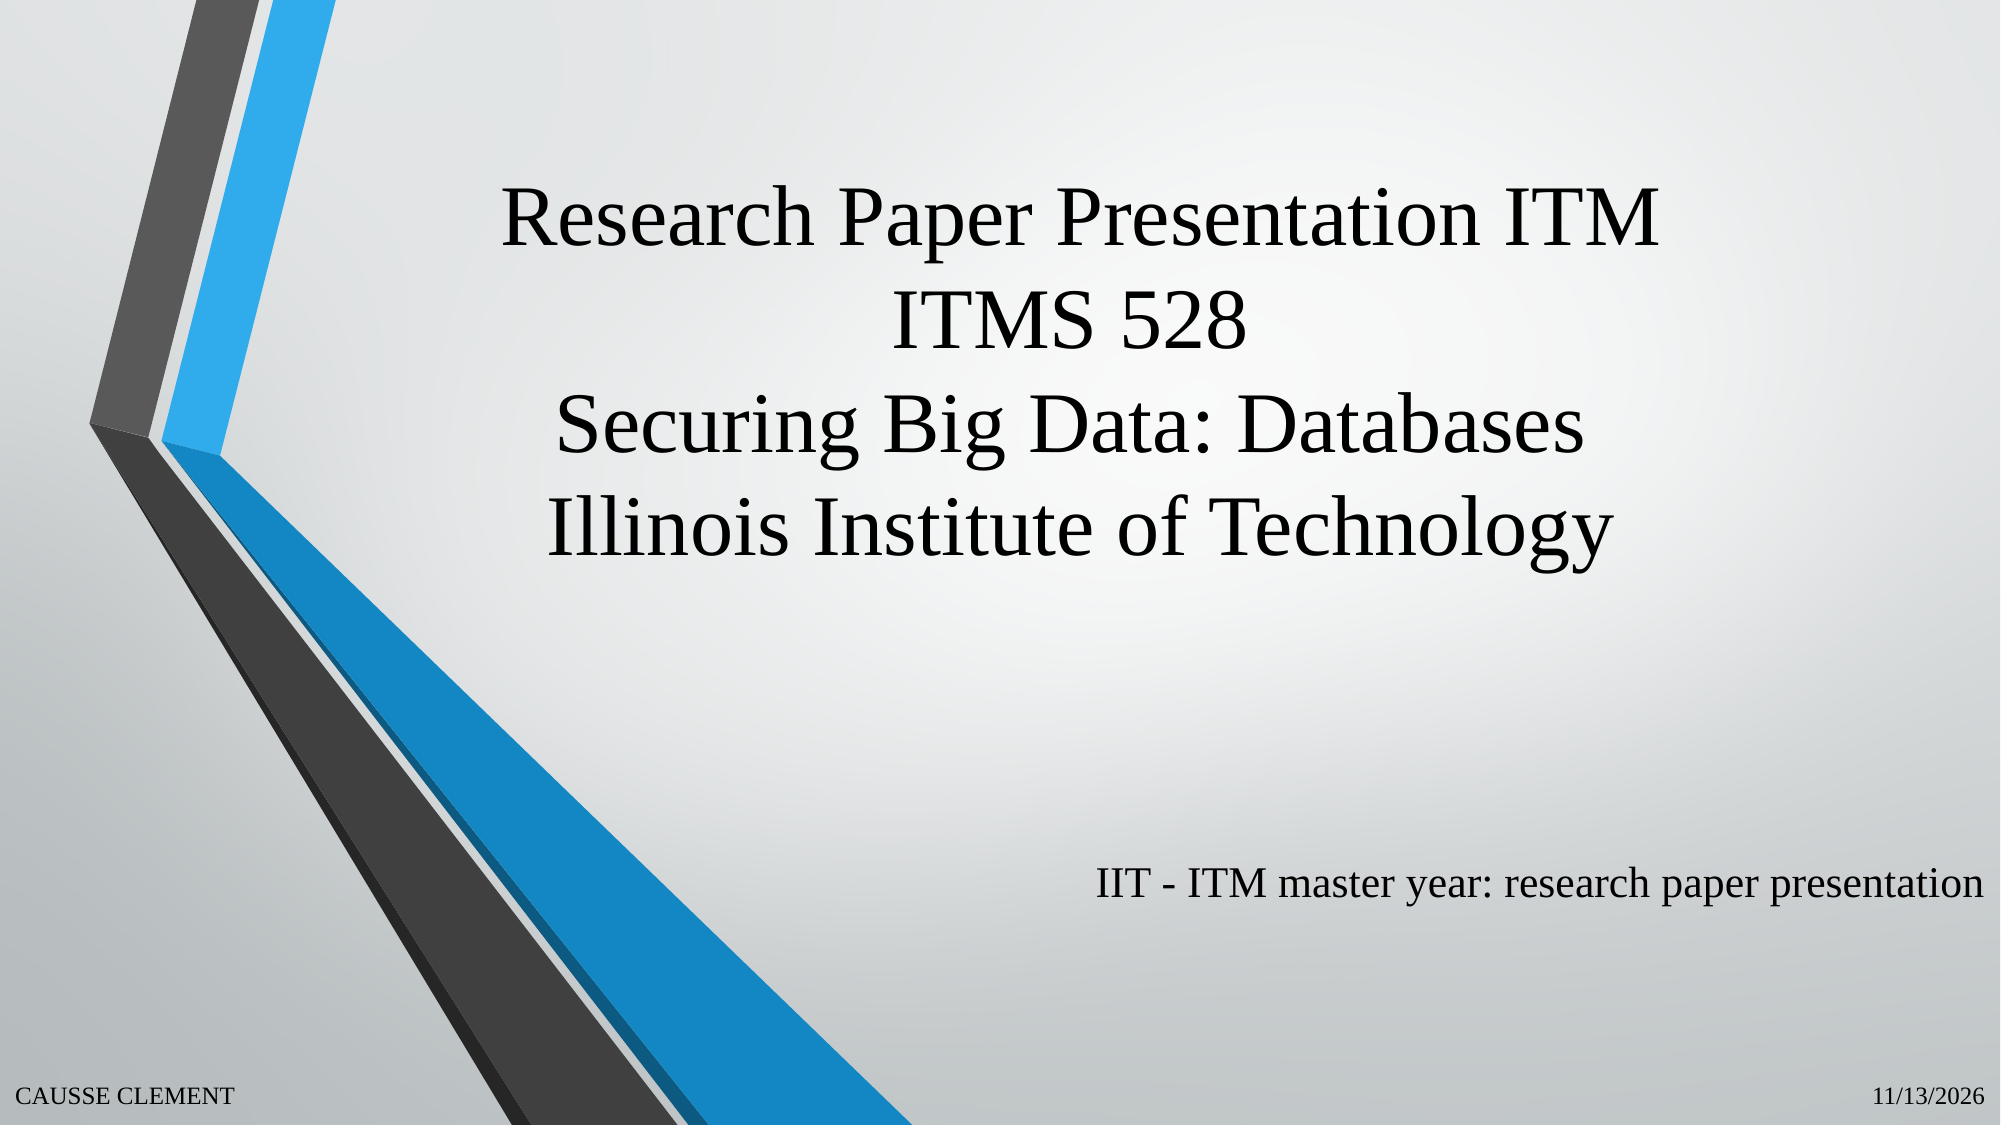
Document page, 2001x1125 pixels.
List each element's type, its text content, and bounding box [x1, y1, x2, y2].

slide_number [1812, 1065, 2000, 1125]
title Research Paper Presentation ITM ITMS 528 Securing Big Data: Databases Illinois Institute of Technology [80, 149, 2000, 581]
subtitle IIT - ITM master year: research paper presentation [500, 846, 2000, 922]
footer CAUSSE CLEMENT [0, 1065, 710, 1125]
